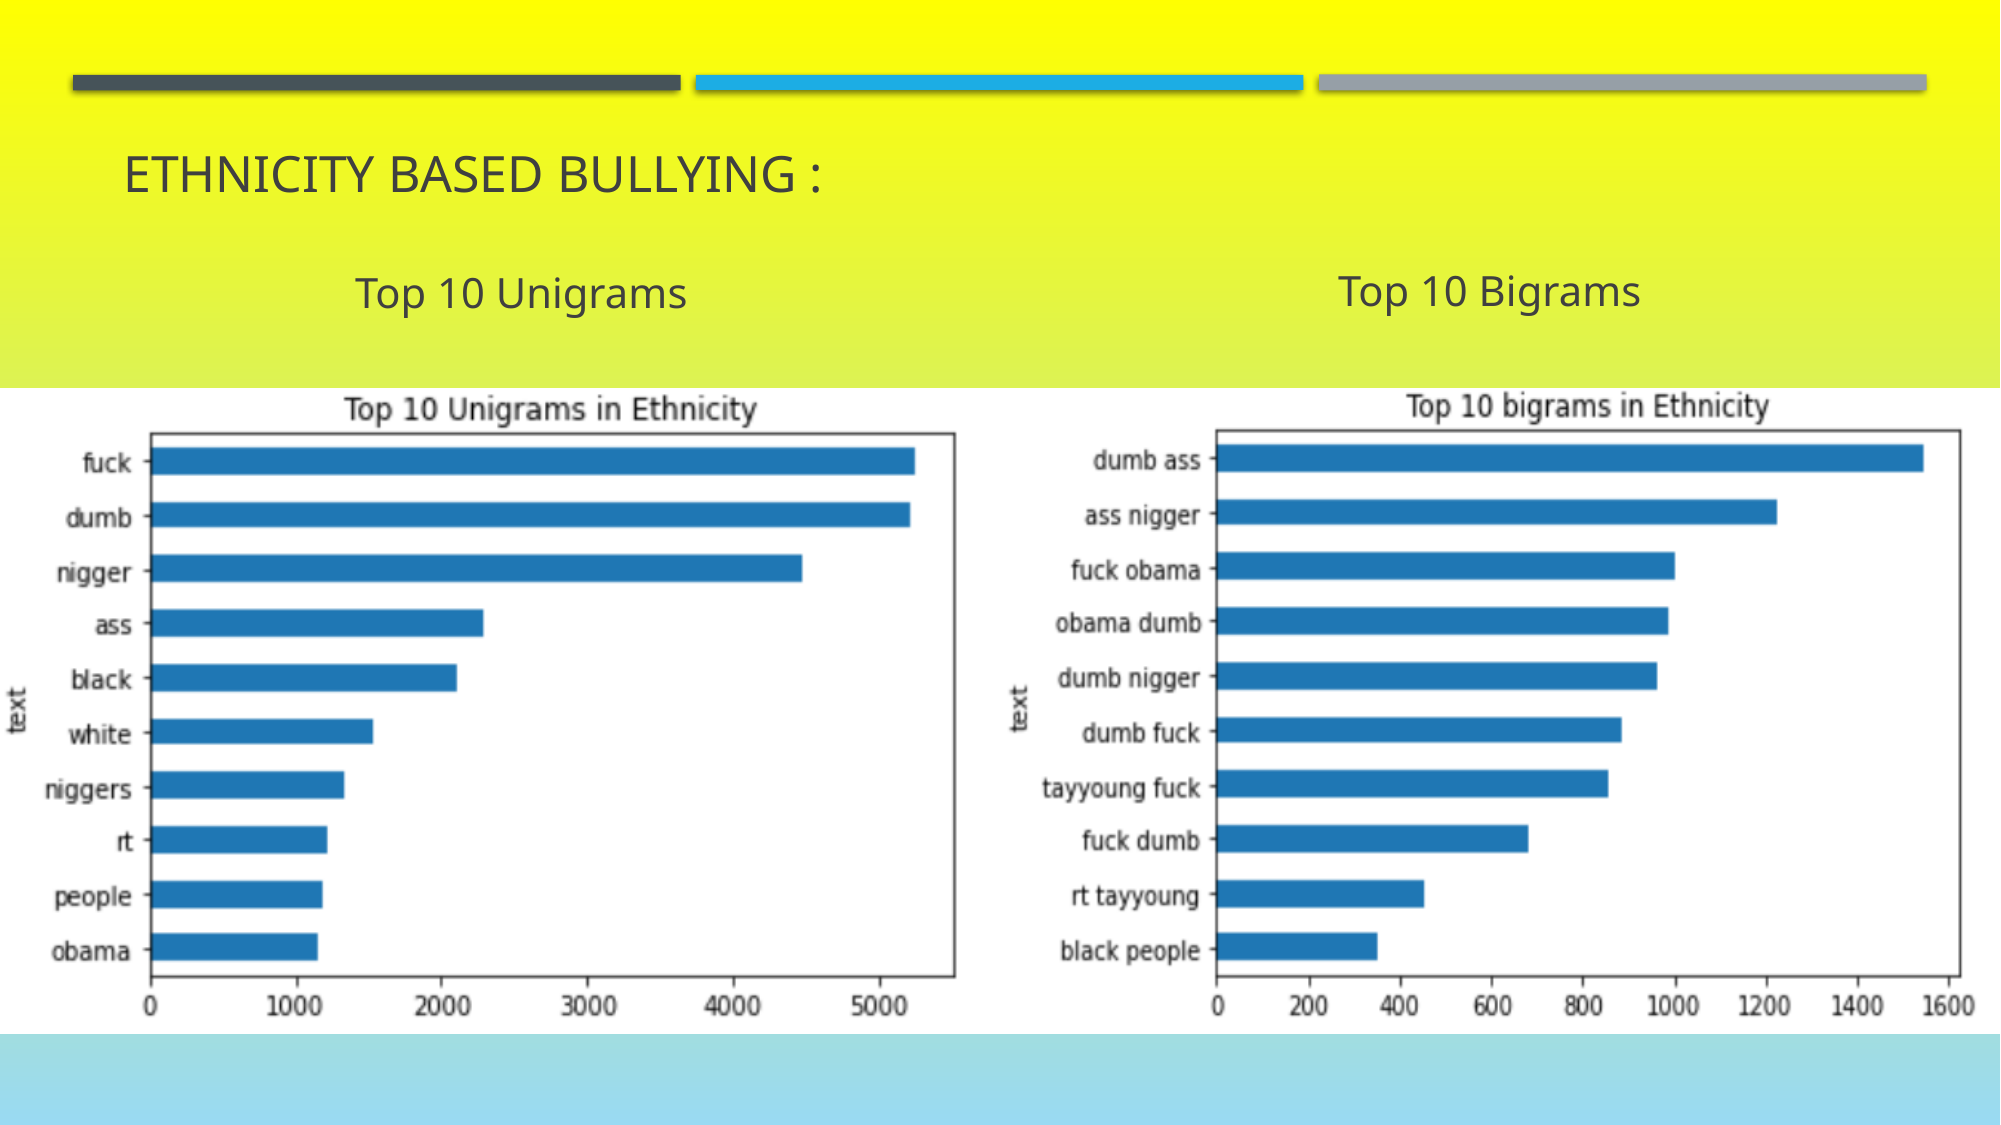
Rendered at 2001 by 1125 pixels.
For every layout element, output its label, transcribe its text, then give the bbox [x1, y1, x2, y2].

picture [0, 387, 1001, 1034]
title ETHNICITY BASED BULLYING : [95, 119, 1905, 211]
list Top 10 Bigrams [1037, 244, 1890, 335]
list Top 10 Unigrams [95, 244, 948, 336]
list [1001, 387, 2000, 1034]
